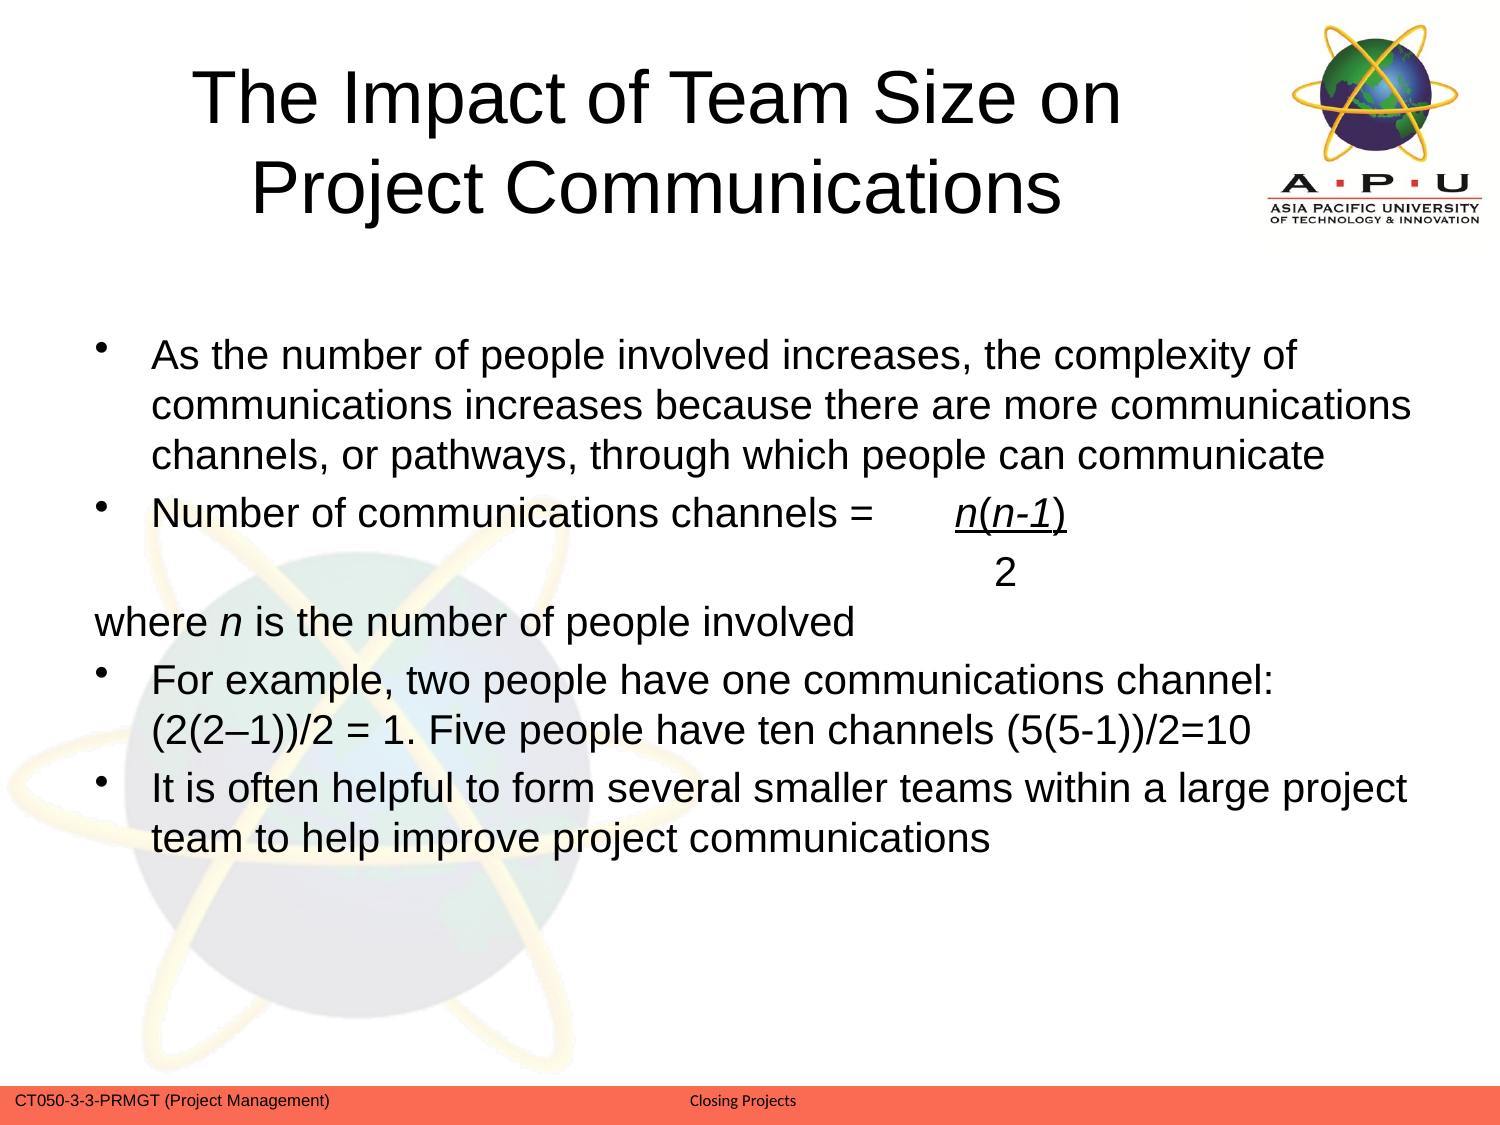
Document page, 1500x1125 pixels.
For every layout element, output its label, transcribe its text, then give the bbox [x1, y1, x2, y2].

title The Impact of Team Size on Project Communications [79, 45, 1235, 233]
picture [1251, 0, 1500, 249]
list As the number of people involved increases, the complexity of communications increases because there are more communications channels, or pathways, through which people can communicate Number of communications channels = n(n-1) 2 where n is the number of people involved For example, two people have one communications channel: (2(2–1))/2 = 1. Five people have ten channels (5(5-1))/2=10 It is often helpful to form several smaller teams within a large project team to help improve project communications [79, 320, 1430, 1063]
